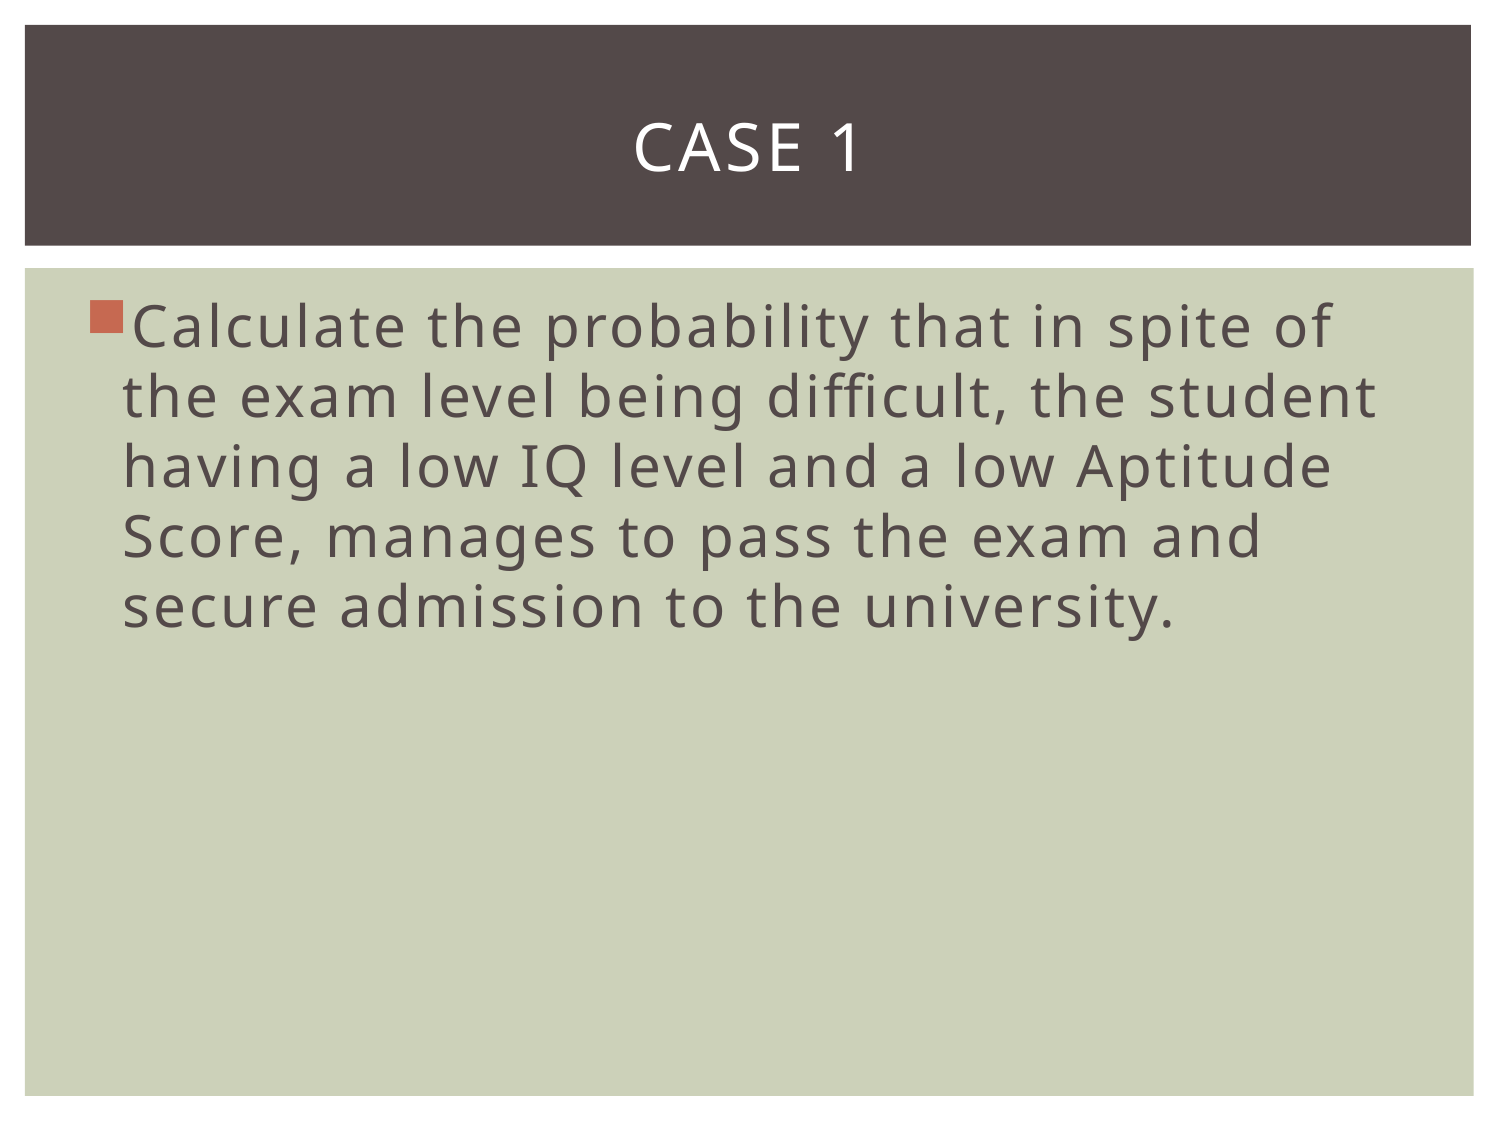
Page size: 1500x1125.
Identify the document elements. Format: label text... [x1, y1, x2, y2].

title Case 1 [62, 58, 1438, 232]
list Calculate the probability that in spite of the exam level being difficult, the student having a low IQ level and a low Aptitude Score, manages to pass the exam and secure admission to the university. [62, 281, 1442, 1005]
